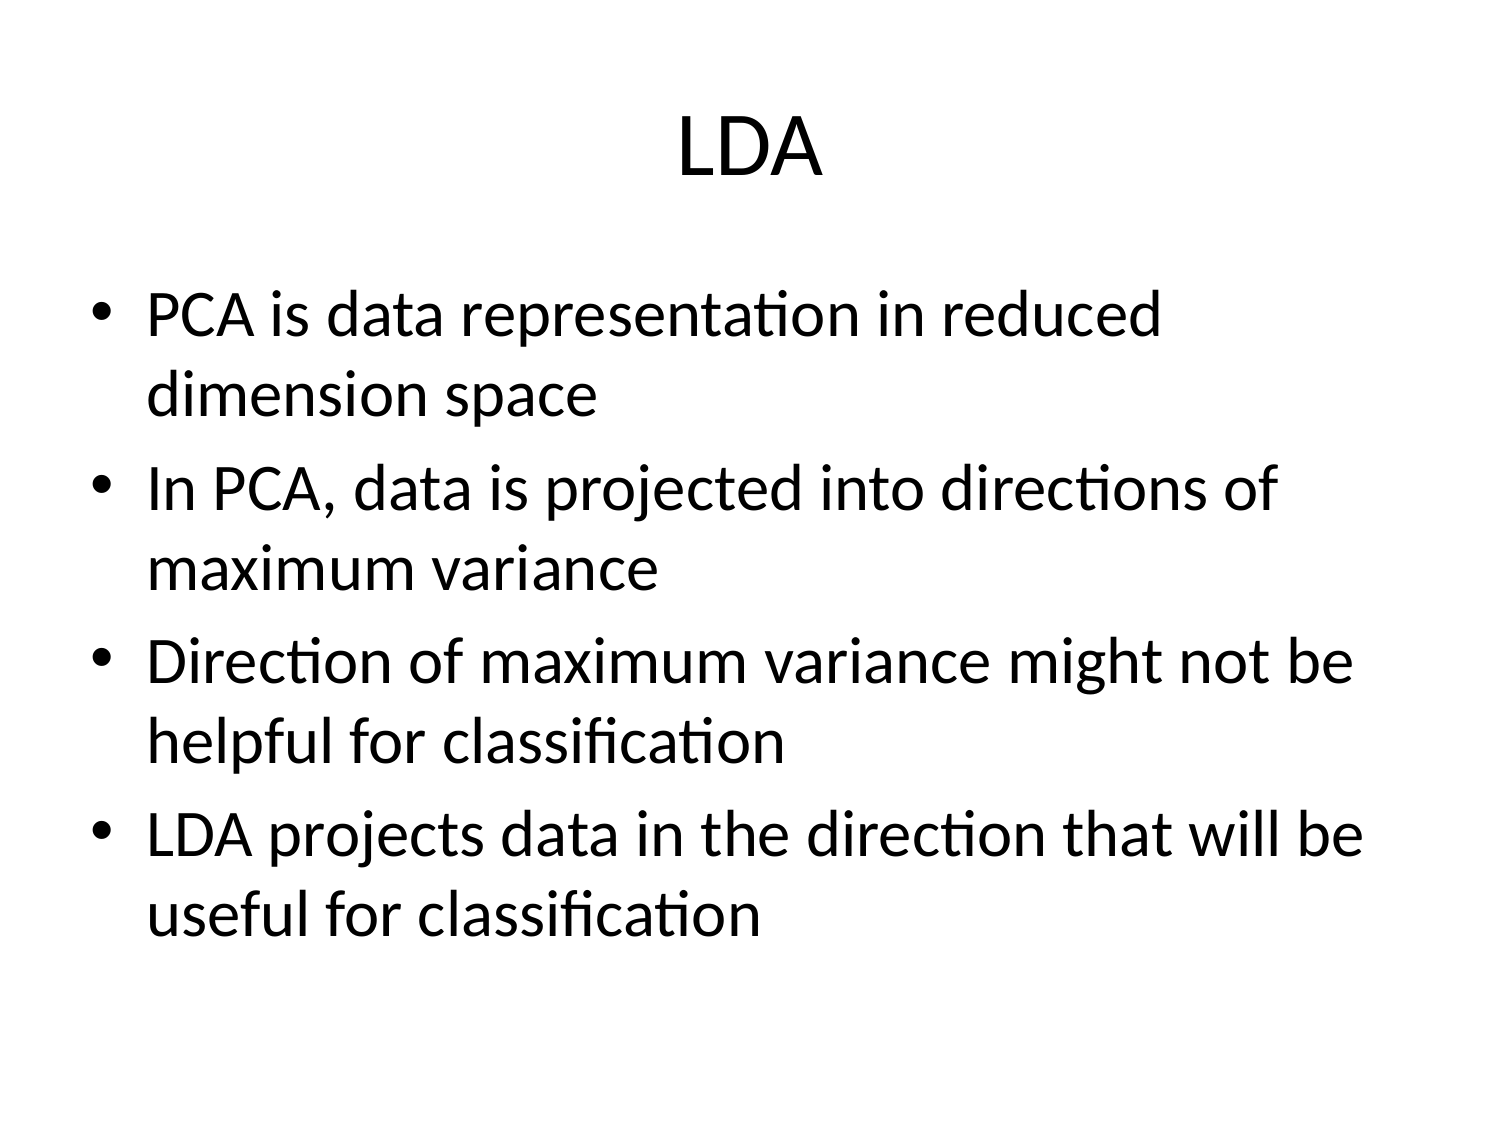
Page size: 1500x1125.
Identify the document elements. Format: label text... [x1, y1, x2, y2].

list PCA is data representation in reduced dimension space In PCA, data is projected into directions of maximum variance Direction of maximum variance might not be helpful for classification LDA projects data in the direction that will be useful for classification [75, 262, 1425, 1005]
title LDA [75, 45, 1425, 233]
